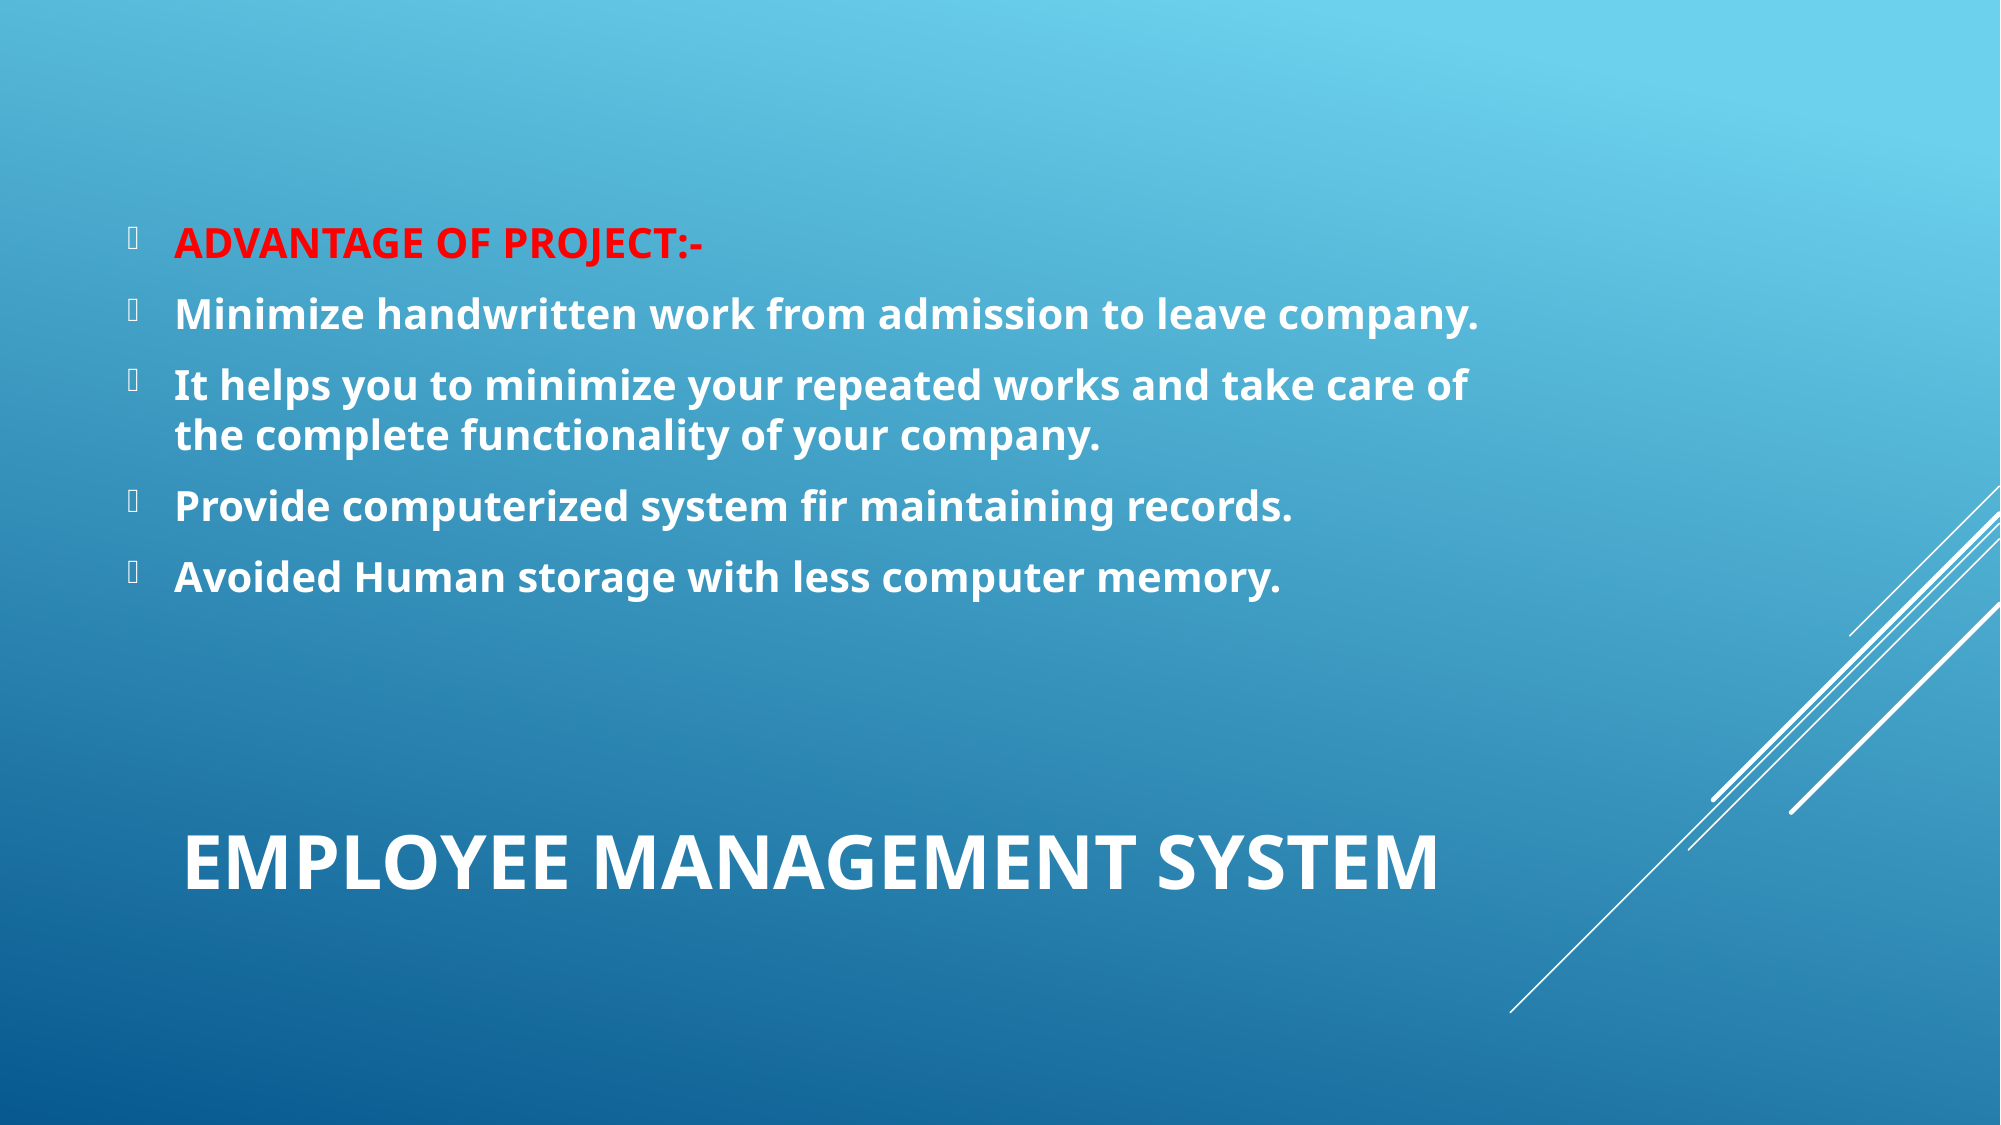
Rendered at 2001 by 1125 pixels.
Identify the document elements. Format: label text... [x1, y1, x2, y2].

list ADVANTAGE OF PROJECT:- Minimize handwritten work from admission to leave company. It helps you to minimize your repeated works and take care of the complete functionality of your company. Provide computerized system fir maintaining records. Avoided Human storage with less computer memory. [112, 112, 1513, 706]
title EMPLOYEE MANAGEMENT SYSTEM [112, 736, 1513, 984]
